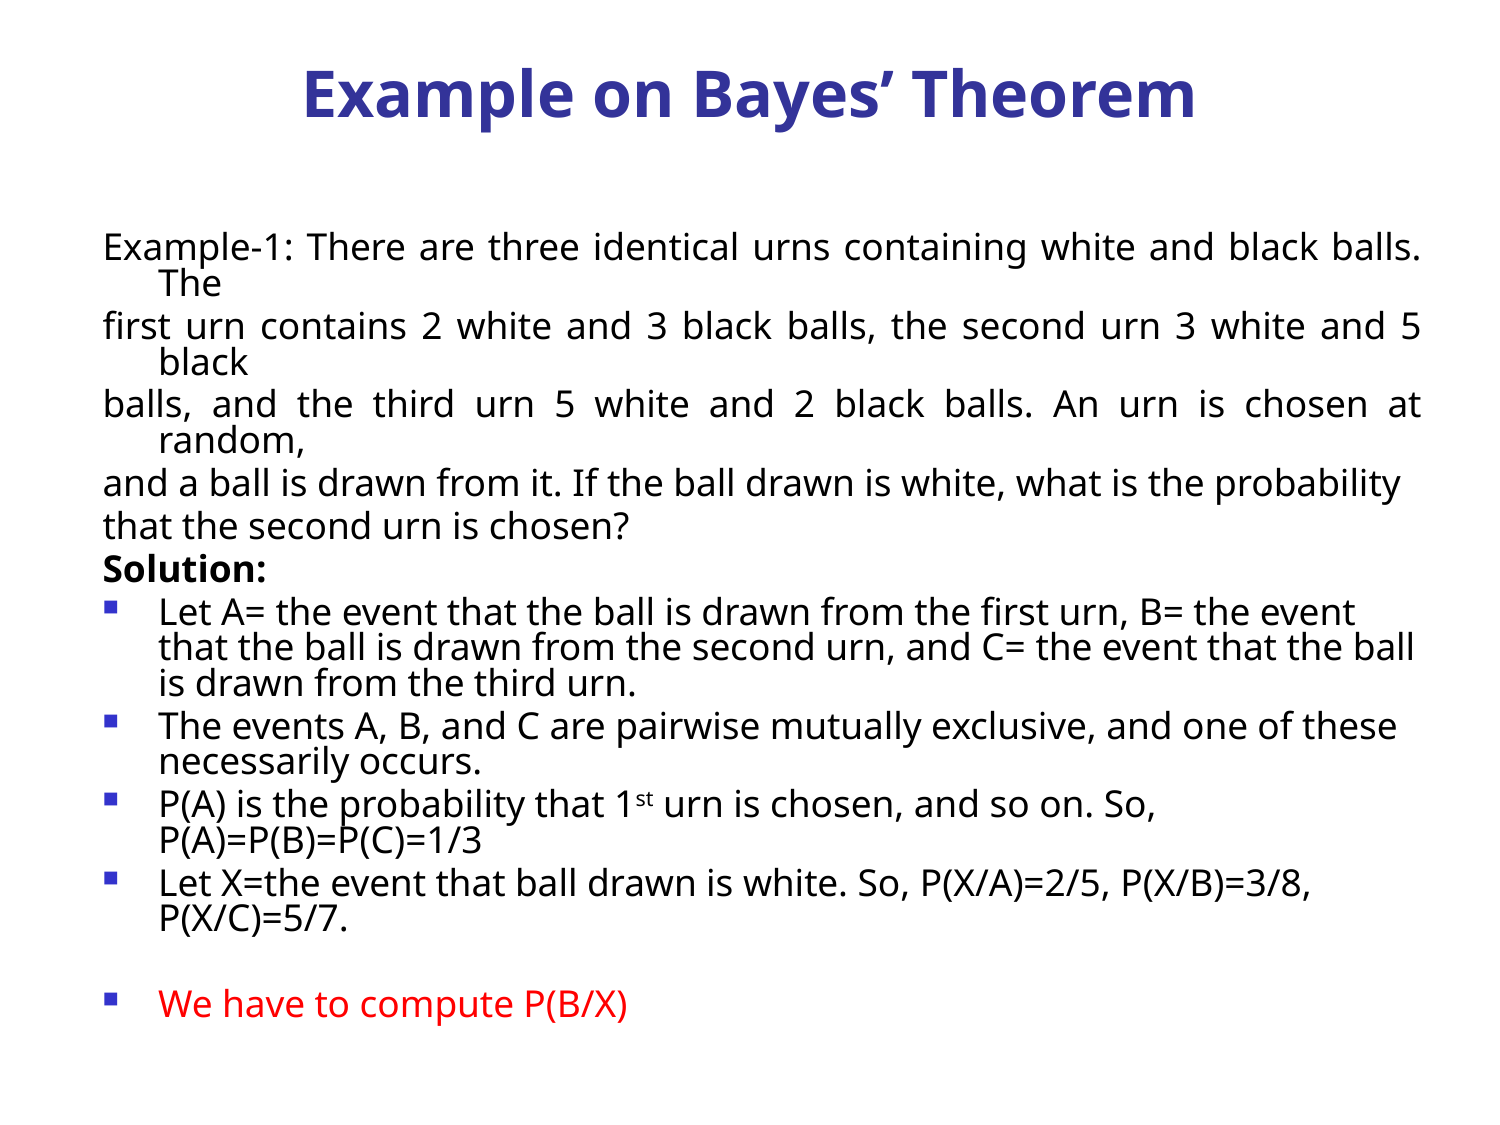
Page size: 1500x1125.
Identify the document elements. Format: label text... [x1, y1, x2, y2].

list Example-1: There are three identical urns containing white and black balls. The first urn contains 2 white and 3 black balls, the second urn 3 white and 5 black balls, and the third urn 5 white and 2 black balls. An urn is chosen at random, and a ball is drawn from it. If the ball drawn is white, what is the probability that the second urn is chosen? Solution: Let A= the event that the ball is drawn from the first urn, B= the event that the ball is drawn from the second urn, and C= the event that the ball is drawn from the third urn. The events A, B, and C are pairwise mutually exclusive, and one of these necessarily occurs. P(A) is the probability that 1st urn is chosen, and so on. So, P(A)=P(B)=P(C)=1/3 Let X=the event that ball drawn is white. So, P(X/A)=2/5, P(X/B)=3/8, P(X/C)=5/7. We have to compute P(B/X) [87, 224, 1438, 1056]
title Example on Bayes’ Theorem [74, 44, 1426, 138]
